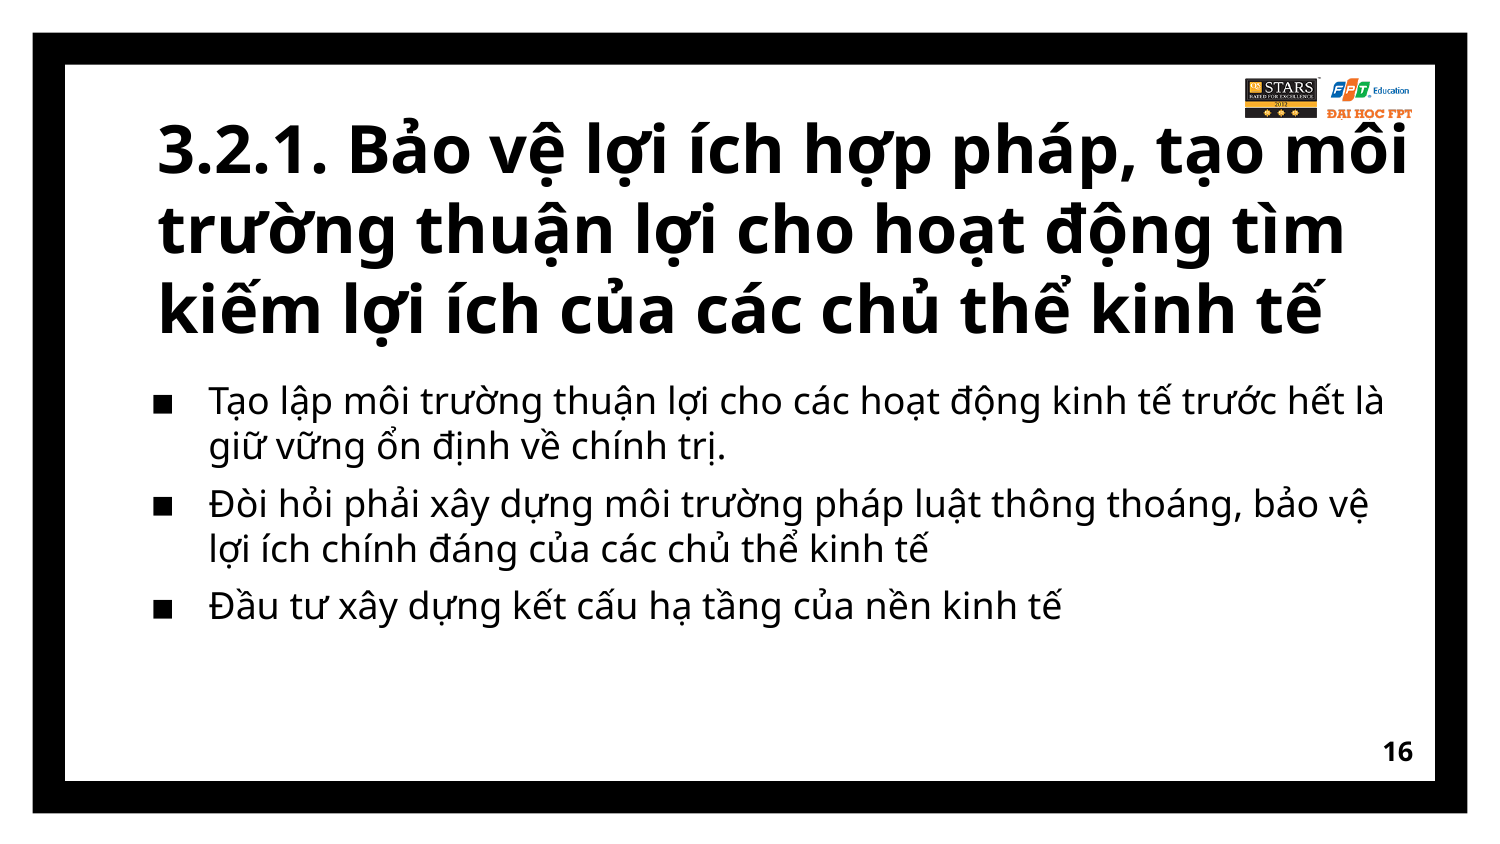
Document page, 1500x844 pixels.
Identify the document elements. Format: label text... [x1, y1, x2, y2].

list Tạo lập môi trường thuận lợi cho các hoạt động kinh tế trước hết là giữ vững ổn định về chính trị. Đòi hỏi phải xây dựng môi trường pháp luật thông thoáng, bảo vệ lợi ích chính đáng của các chủ thể kinh tế Đầu tư xây dựng kết cấu hạ tầng của nền kinh tế [118, 362, 1405, 709]
slide_number 16 [1338, 720, 1429, 786]
picture [1245, 77, 1412, 120]
title 3.2.1. Bảo vệ lợi ích hợp pháp, tạo môi trường thuận lợi cho hoạt động tìm kiếm lợi ích của các chủ thể kinh tế [142, 139, 1429, 363]
